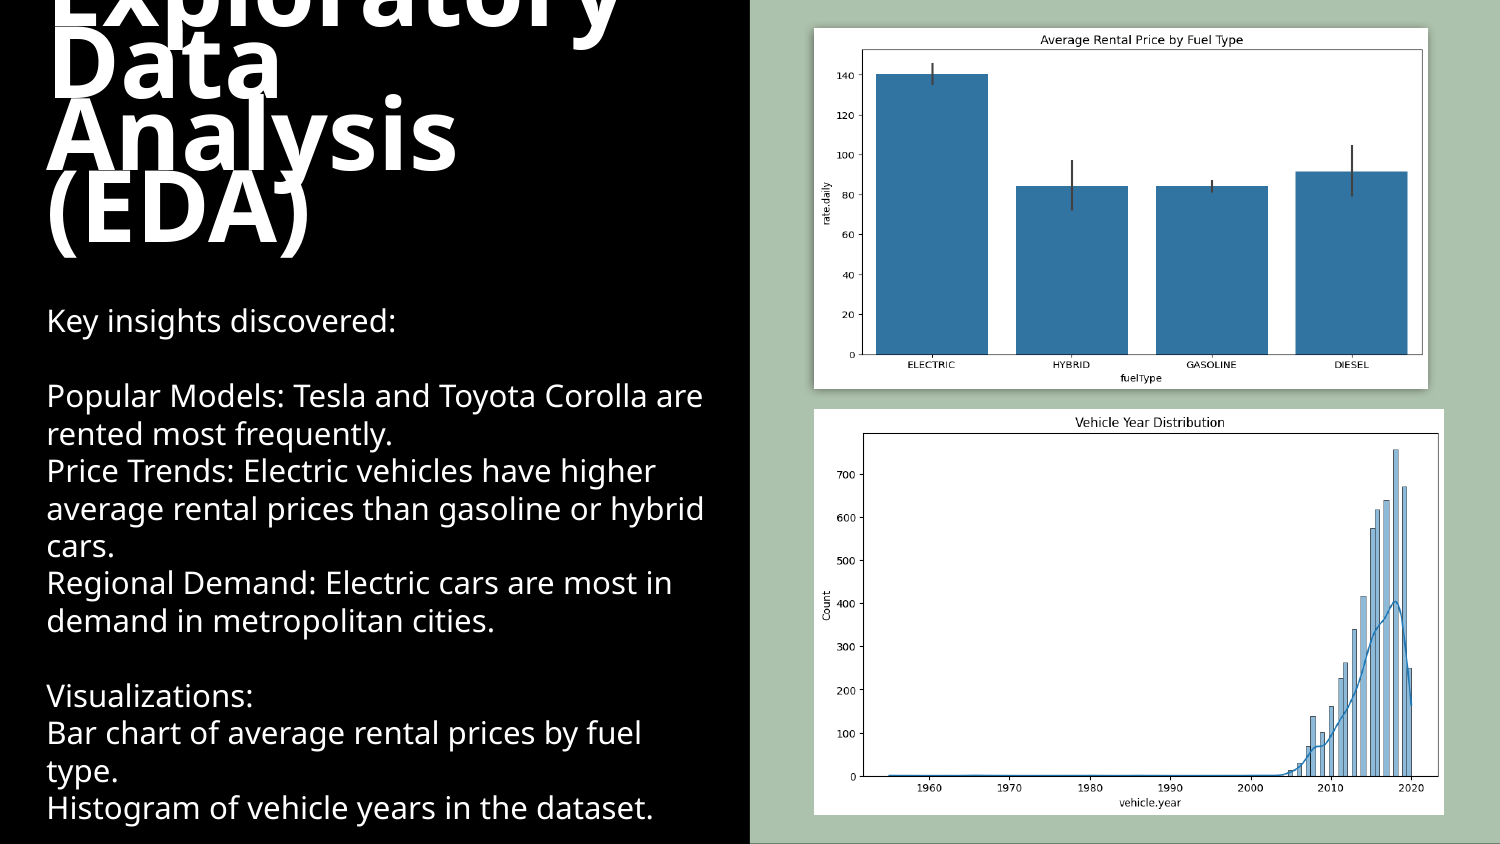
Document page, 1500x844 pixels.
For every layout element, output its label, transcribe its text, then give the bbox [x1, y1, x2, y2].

title Exploratory Data Analysis (EDA) [31, 144, 695, 272]
picture [813, 408, 1445, 815]
text_box Key insights discovered: Popular Models: Tesla and Toyota Corolla are rented most frequently. Price Trends: Electric vehicles have higher average rental prices than gasoline or hybrid cars. Regional Demand: Electric cars are most in demand in metropolitan cities. Visualizations: Bar chart of average rental prices by fuel type. Histogram of vehicle years in the dataset. [31, 286, 735, 774]
picture [813, 27, 1428, 389]
